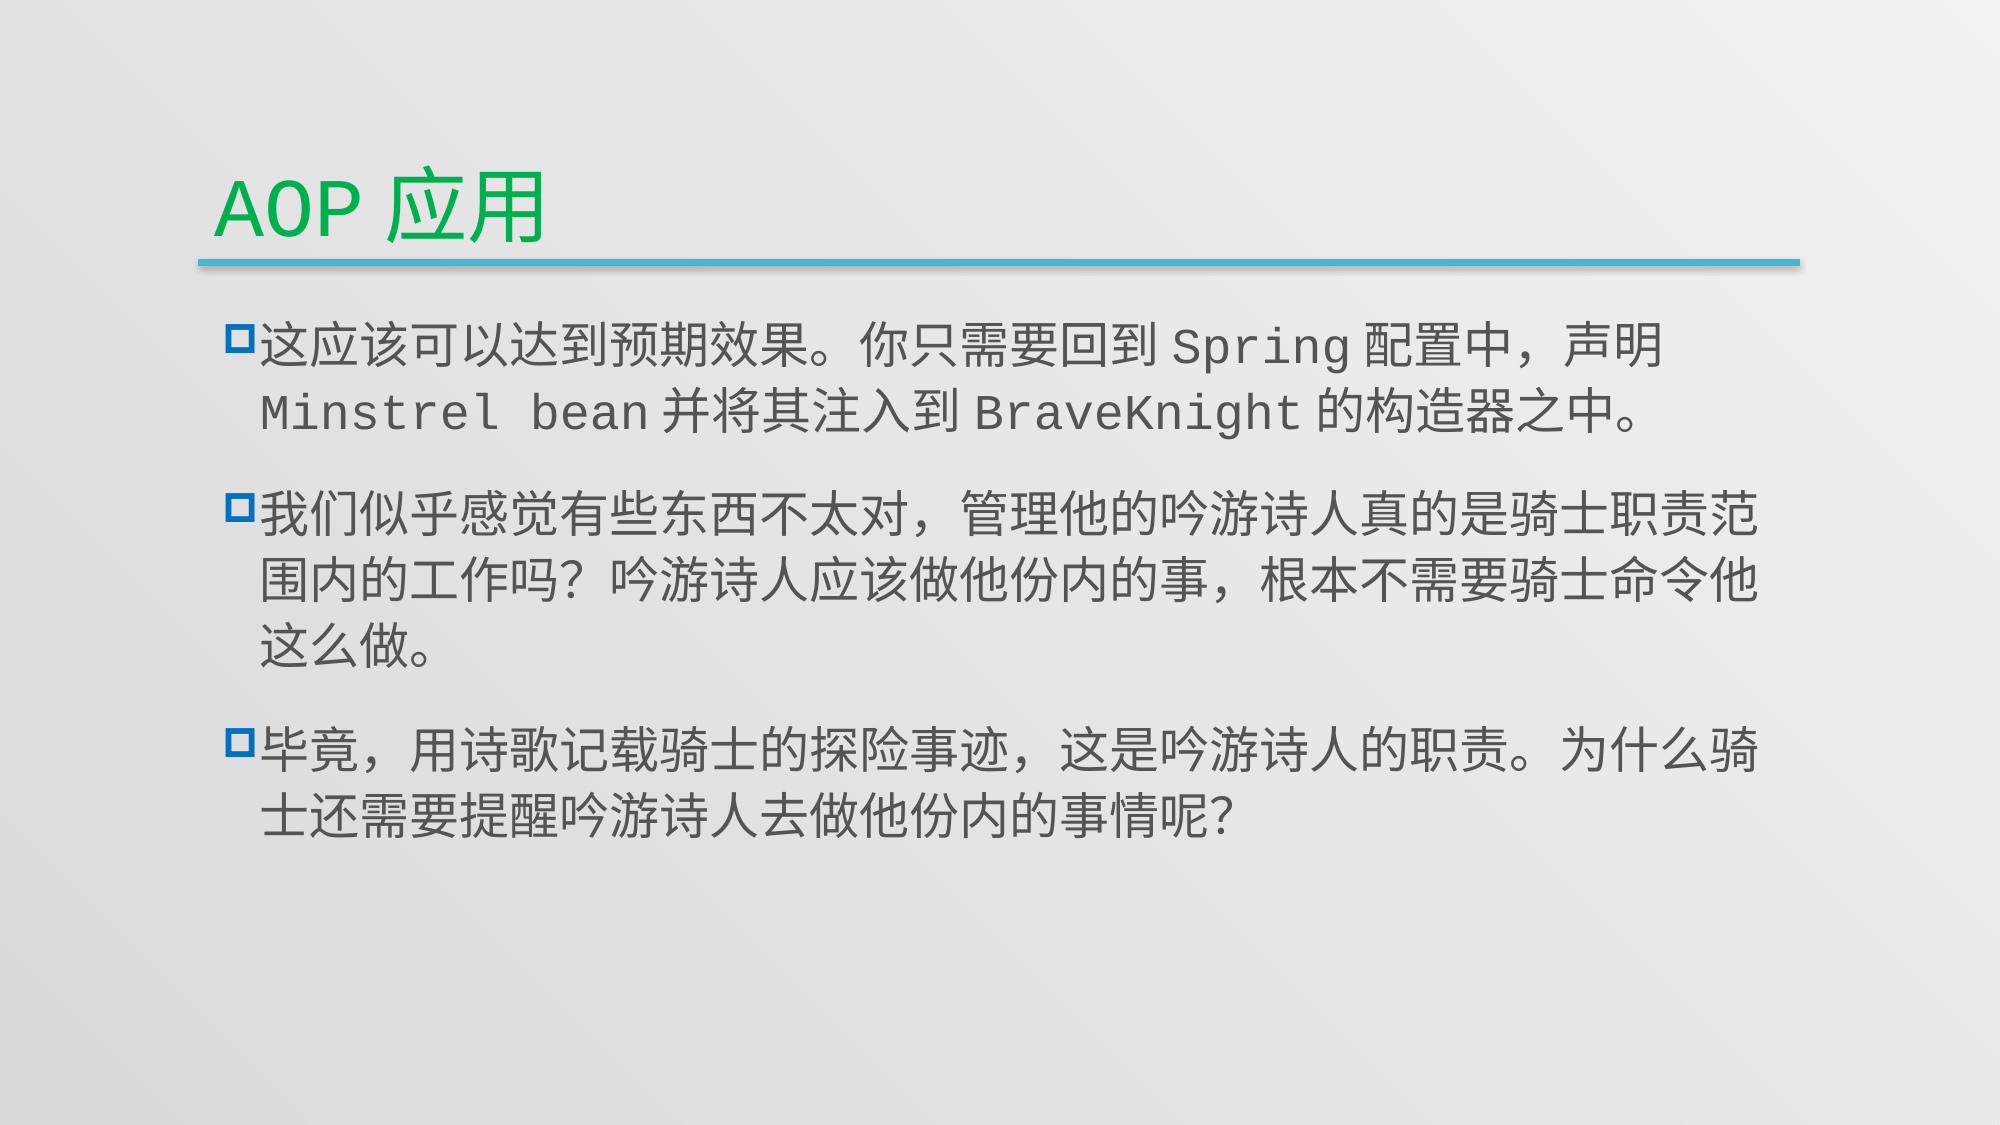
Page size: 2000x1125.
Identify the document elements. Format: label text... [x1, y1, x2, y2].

list 这应该可以达到预期效果。你只需要回到Spring配置中，声明Minstrel bean并将其注入到BraveKnight的构造器之中。 我们似乎感觉有些东西不太对，管理他的吟游诗人真的是骑士职责范围内的工作吗？吟游诗人应该做他份内的事，根本不需要骑士命令他这么做。 毕竟，用诗歌记载骑士的探险事迹，这是吟游诗人的职责。为什么骑士还需要提醒吟游诗人去做他份内的事情呢？ [199, 299, 1800, 1013]
title AOP应用 [199, 45, 1800, 263]
